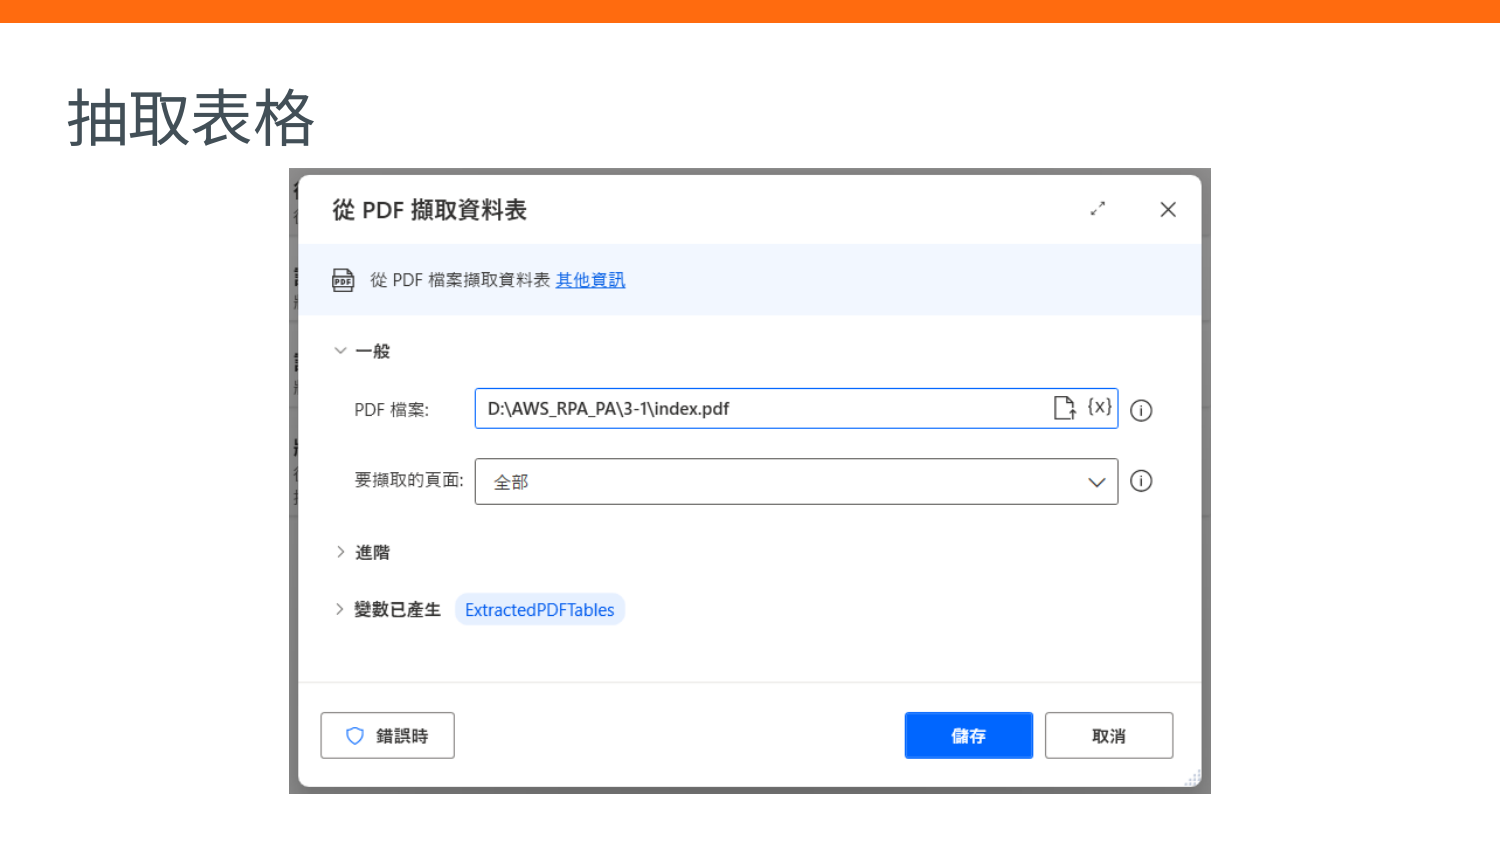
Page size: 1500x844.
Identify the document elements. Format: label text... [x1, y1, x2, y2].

picture [288, 168, 1211, 794]
title 抽取表格 [51, 48, 1449, 169]
